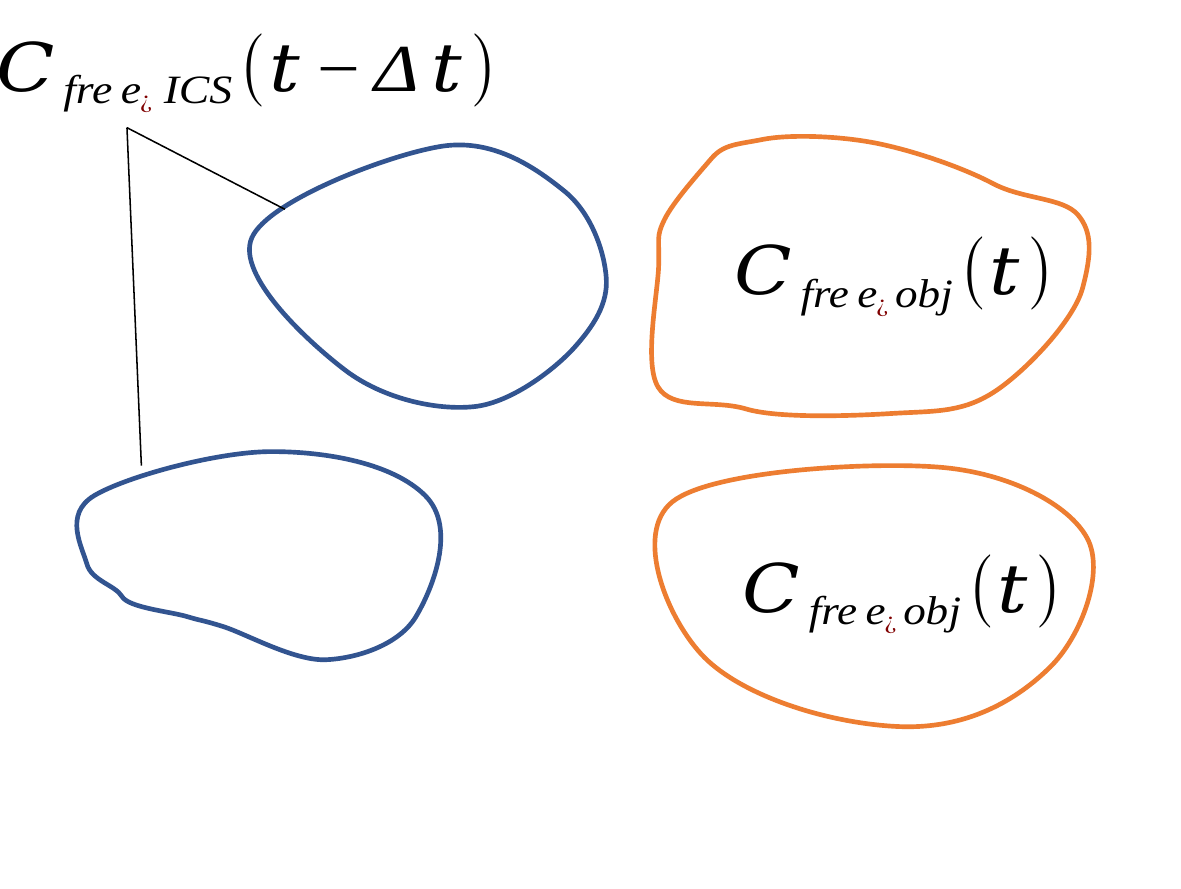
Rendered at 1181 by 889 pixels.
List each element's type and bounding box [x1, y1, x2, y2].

text_box [75, 450, 442, 661]
text_box [126, 127, 285, 210]
text_box [653, 464, 1095, 728]
text_box [126, 210, 142, 466]
text_box [248, 143, 608, 409]
text_box [650, 135, 1091, 417]
